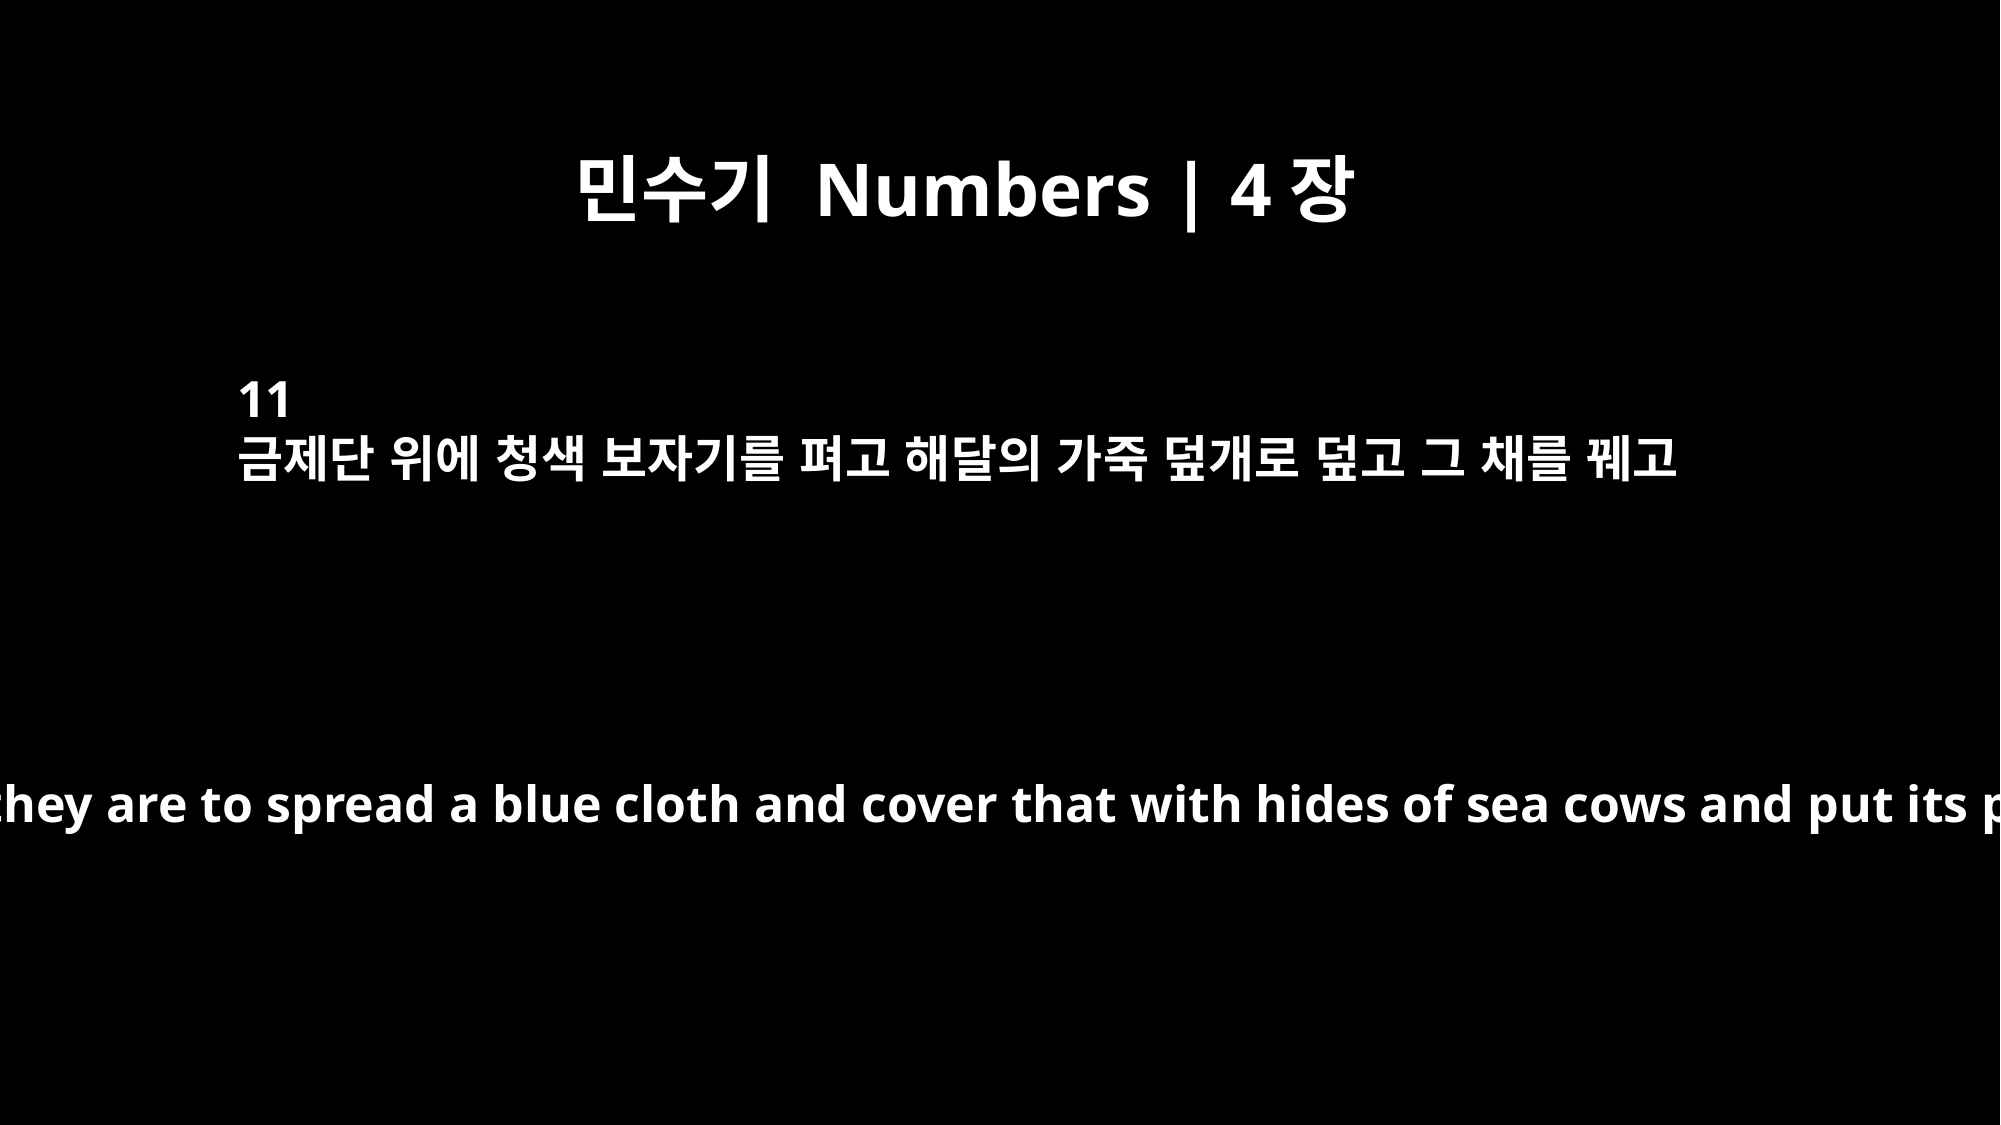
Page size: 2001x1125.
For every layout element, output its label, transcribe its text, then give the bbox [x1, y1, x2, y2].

text_box 민수기 Numbers | 4장 [559, 136, 1373, 239]
text_box 11 금제단 위에 청색 보자기를 펴고 해달의 가죽 덮개로 덮고 그 채를 꿰고 [222, 359, 1695, 495]
text_box "Over the gold altar they are to spread a blue cloth and cover that with hides of sea cows and put its poles in place. [0, 764, 2000, 840]
